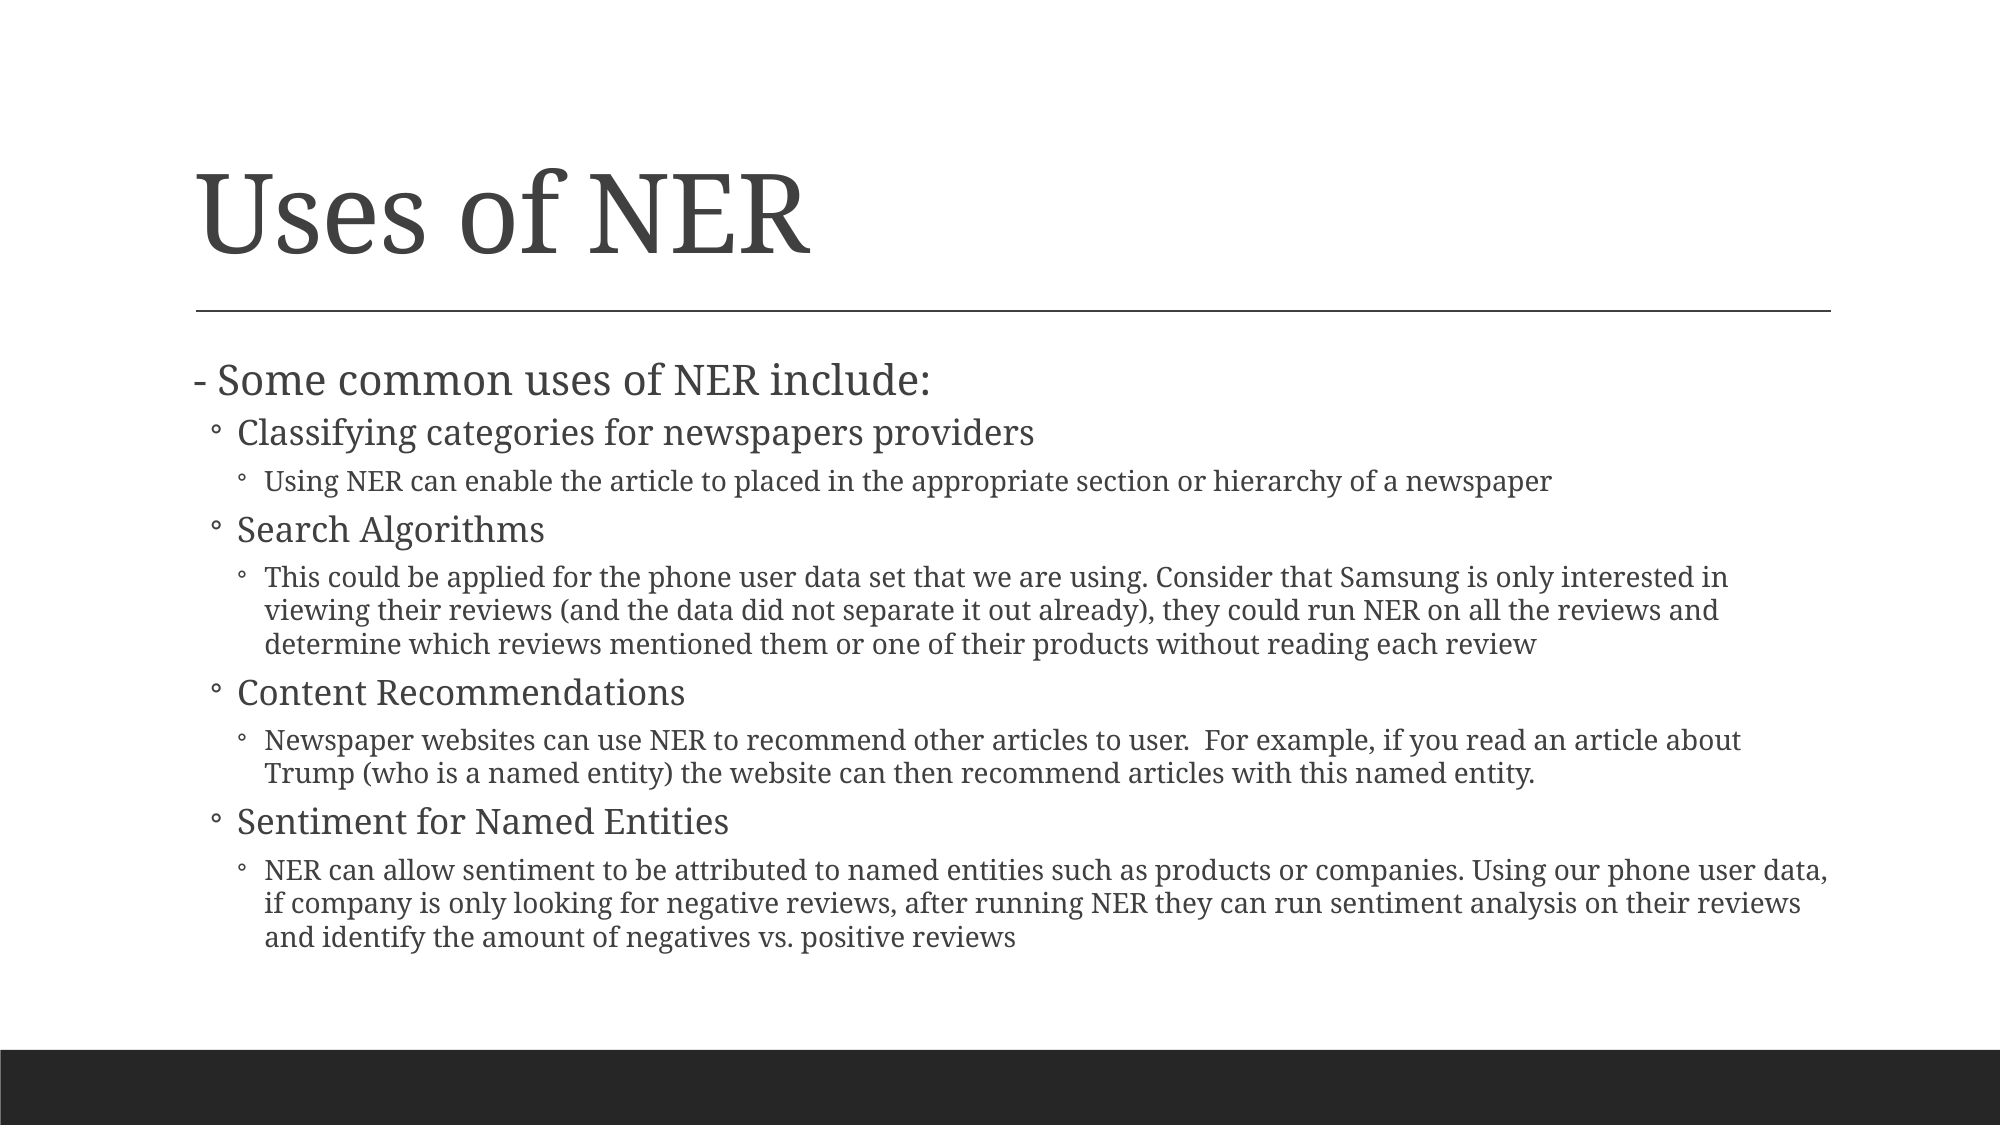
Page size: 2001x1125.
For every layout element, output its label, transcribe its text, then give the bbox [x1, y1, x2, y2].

title Uses of NER [180, 47, 1830, 285]
list - Some common uses of NER include: Classifying categories for newspapers providers Using NER can enable the article to placed in the appropriate section or hierarchy of a newspaper Search Algorithms This could be applied for the phone user data set that we are using. Consider that Samsung is only interested in viewing their reviews (and the data did not separate it out already), they could run NER on all the reviews and determine which reviews mentioned them or one of their products without reading each review Content Recommendations Newspaper websites can use NER to recommend other articles to user. For example, if you read an article about Trump (who is a named entity) the website can then recommend articles with this named entity. Sentiment for Named Entities NER can allow sentiment to be attributed to named entities such as products or companies. Using our phone user data, if company is only looking for negative reviews, after running NER they can run sentiment analysis on their reviews and identify the amount of negatives vs. positive reviews [180, 345, 1830, 963]
